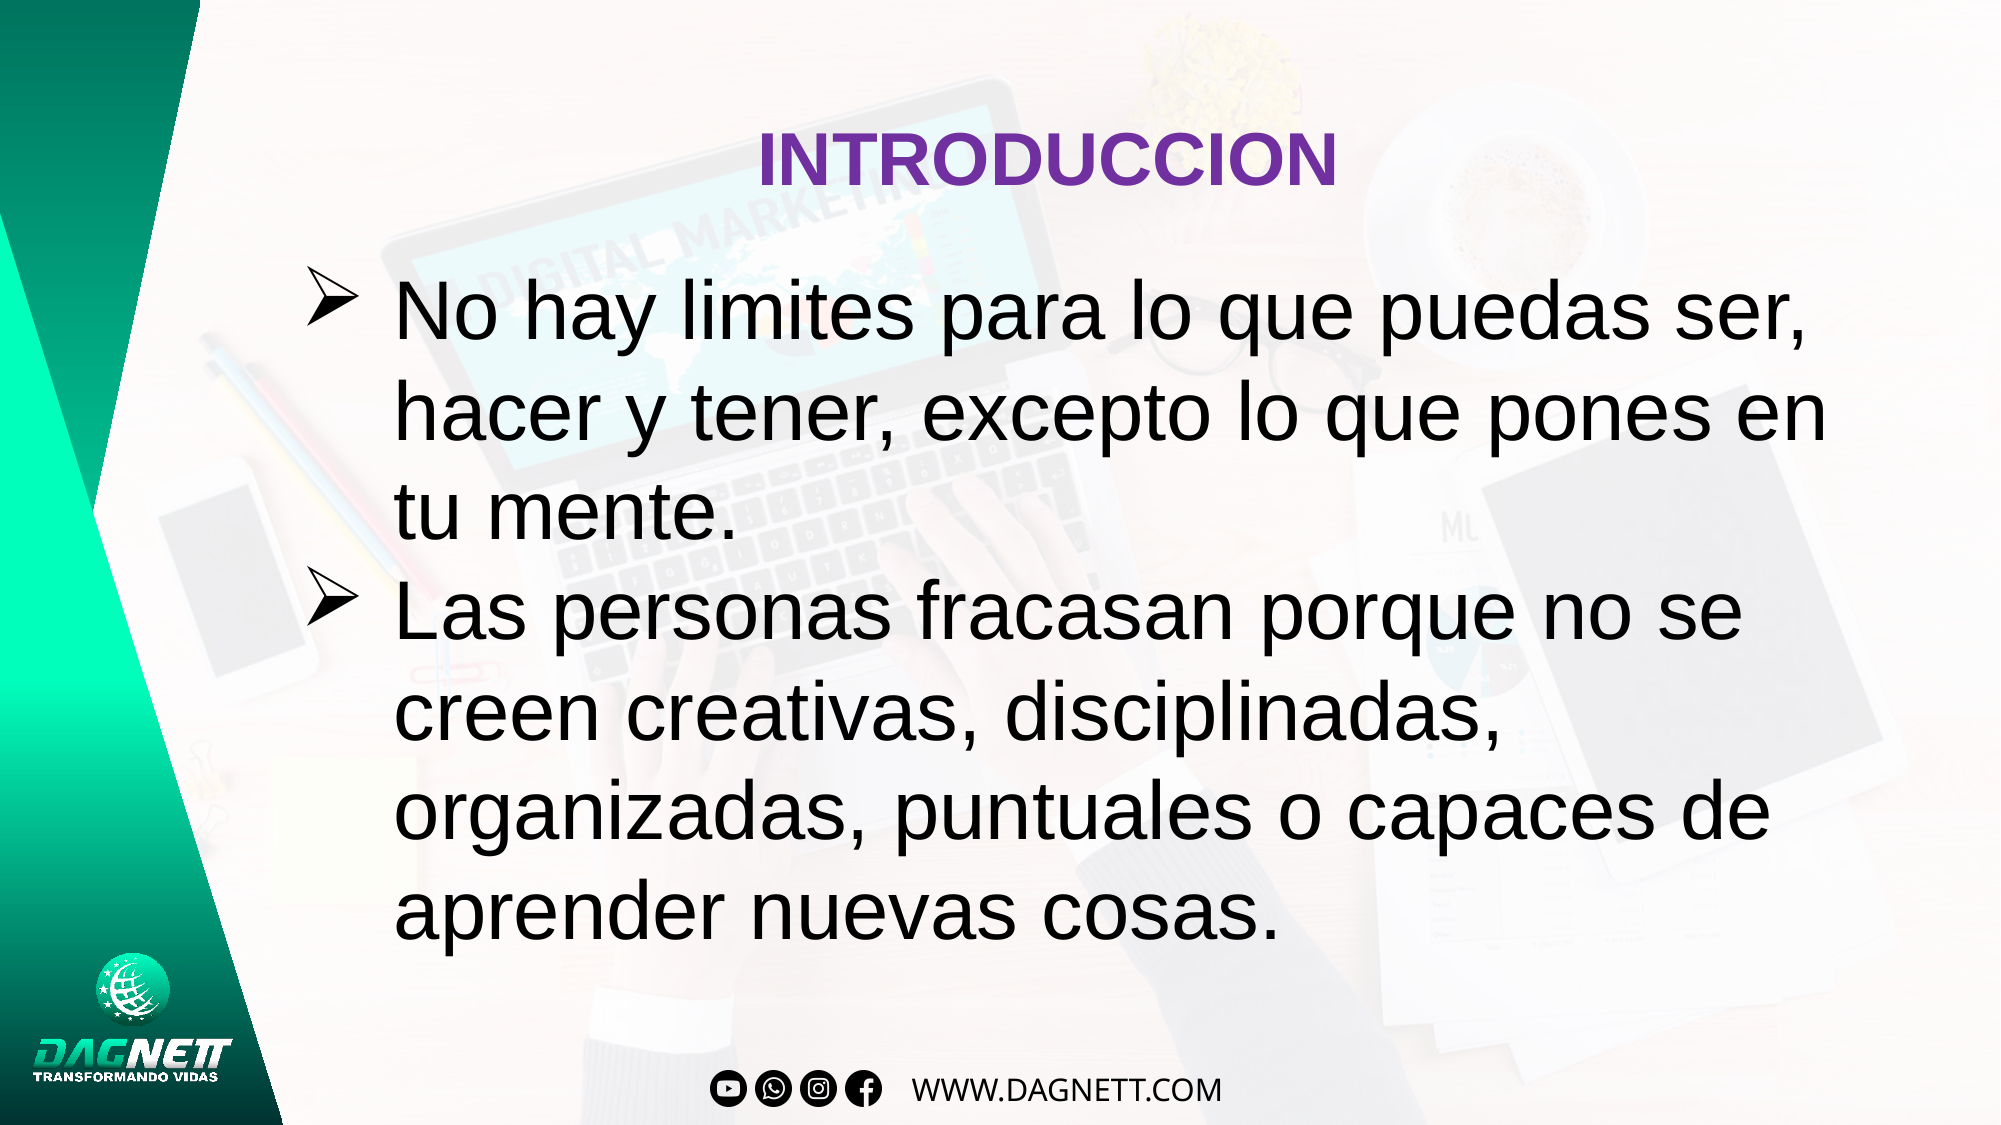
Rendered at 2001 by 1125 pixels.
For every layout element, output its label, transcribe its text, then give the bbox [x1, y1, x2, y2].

text_box No hay limites para lo que puedas ser, hacer y tener, excepto lo que pones en tu mente. Las personas fracasan porque no se creen creativas, disciplinadas, organizadas, puntuales o capaces de aprender nuevas cosas. [285, 249, 1931, 964]
picture [800, 1070, 837, 1107]
text_box INTRODUCCION [272, 103, 1826, 209]
picture [845, 1070, 882, 1107]
picture [710, 1070, 747, 1107]
picture [755, 1070, 792, 1107]
picture [22, 907, 242, 1107]
